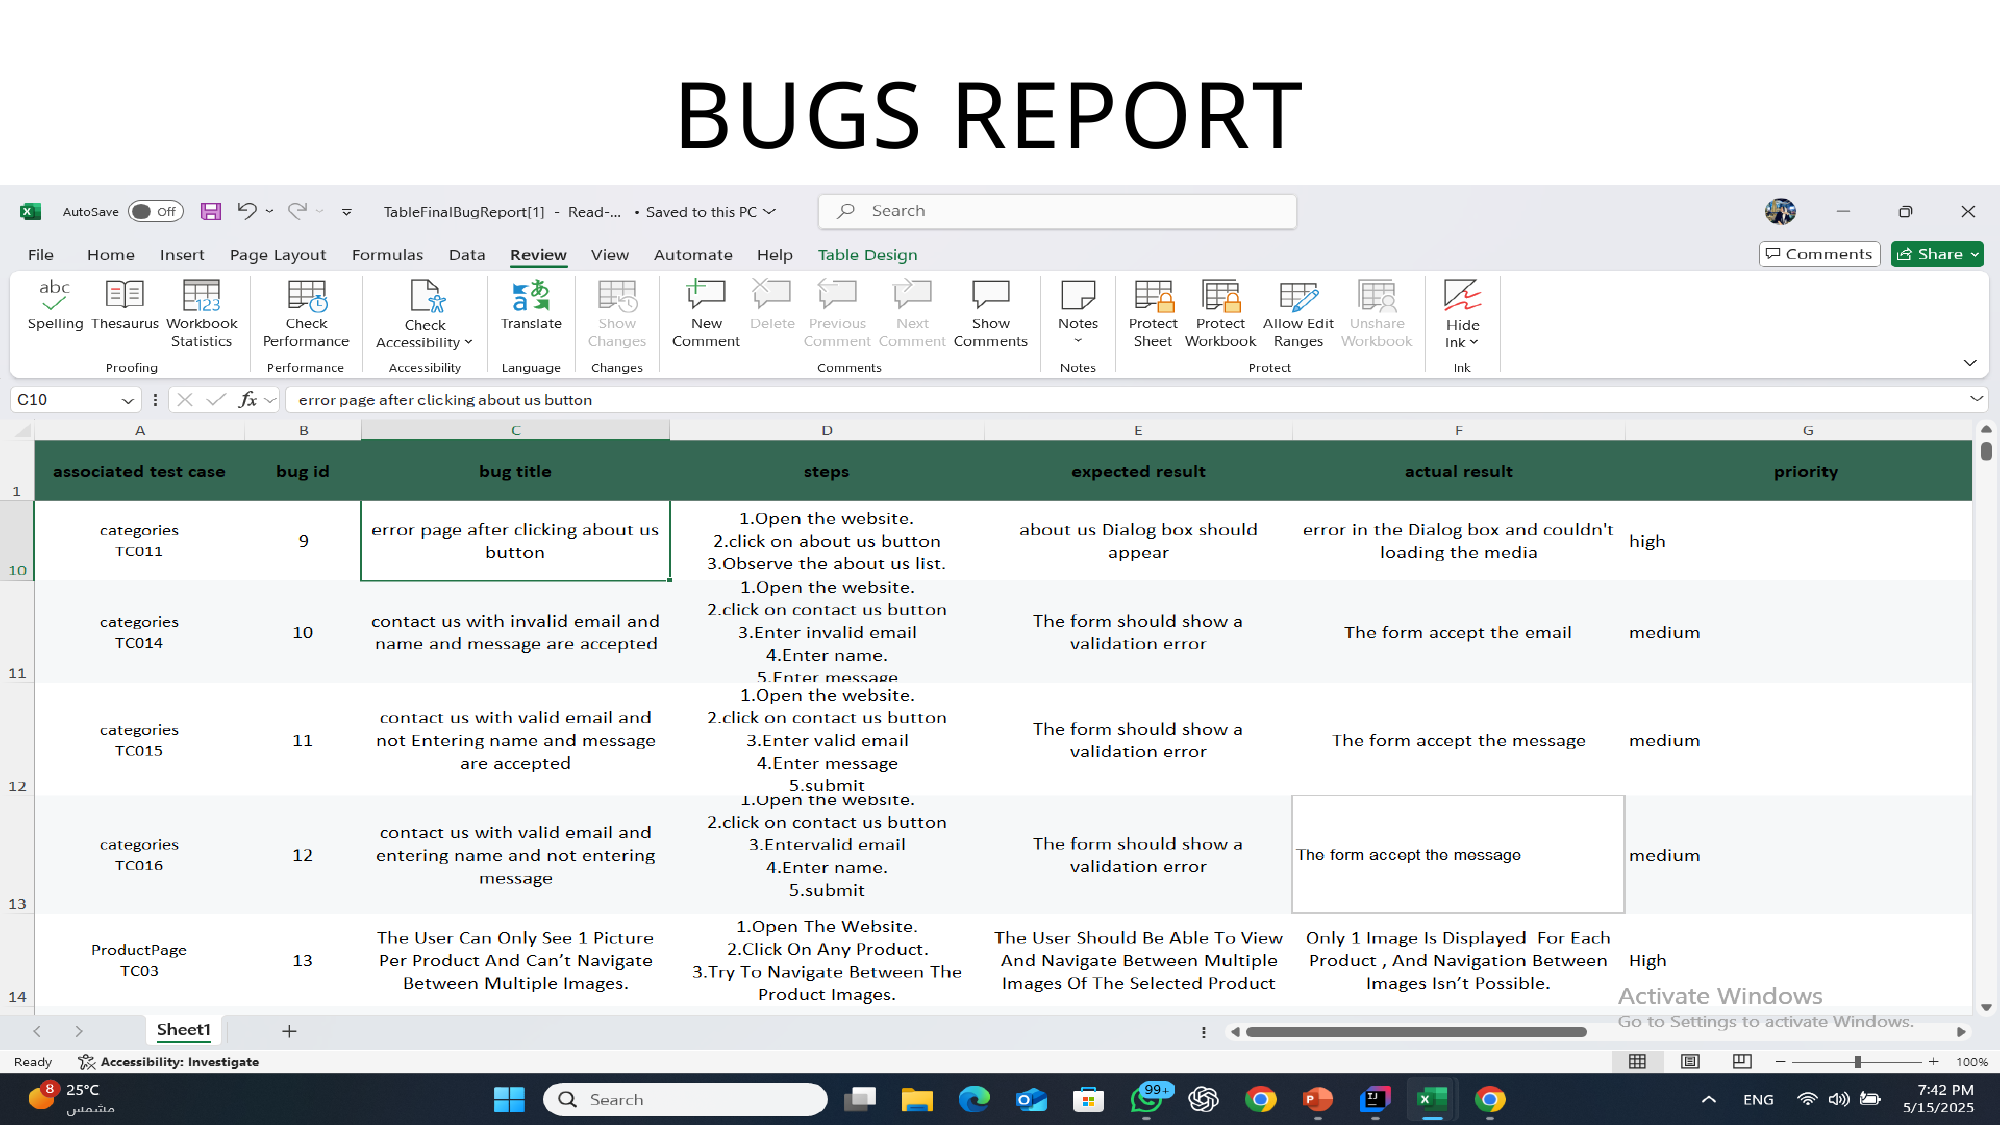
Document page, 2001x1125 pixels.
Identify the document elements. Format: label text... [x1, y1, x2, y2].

picture [0, 185, 2000, 1125]
title BUGS REPORT [97, 16, 1882, 166]
